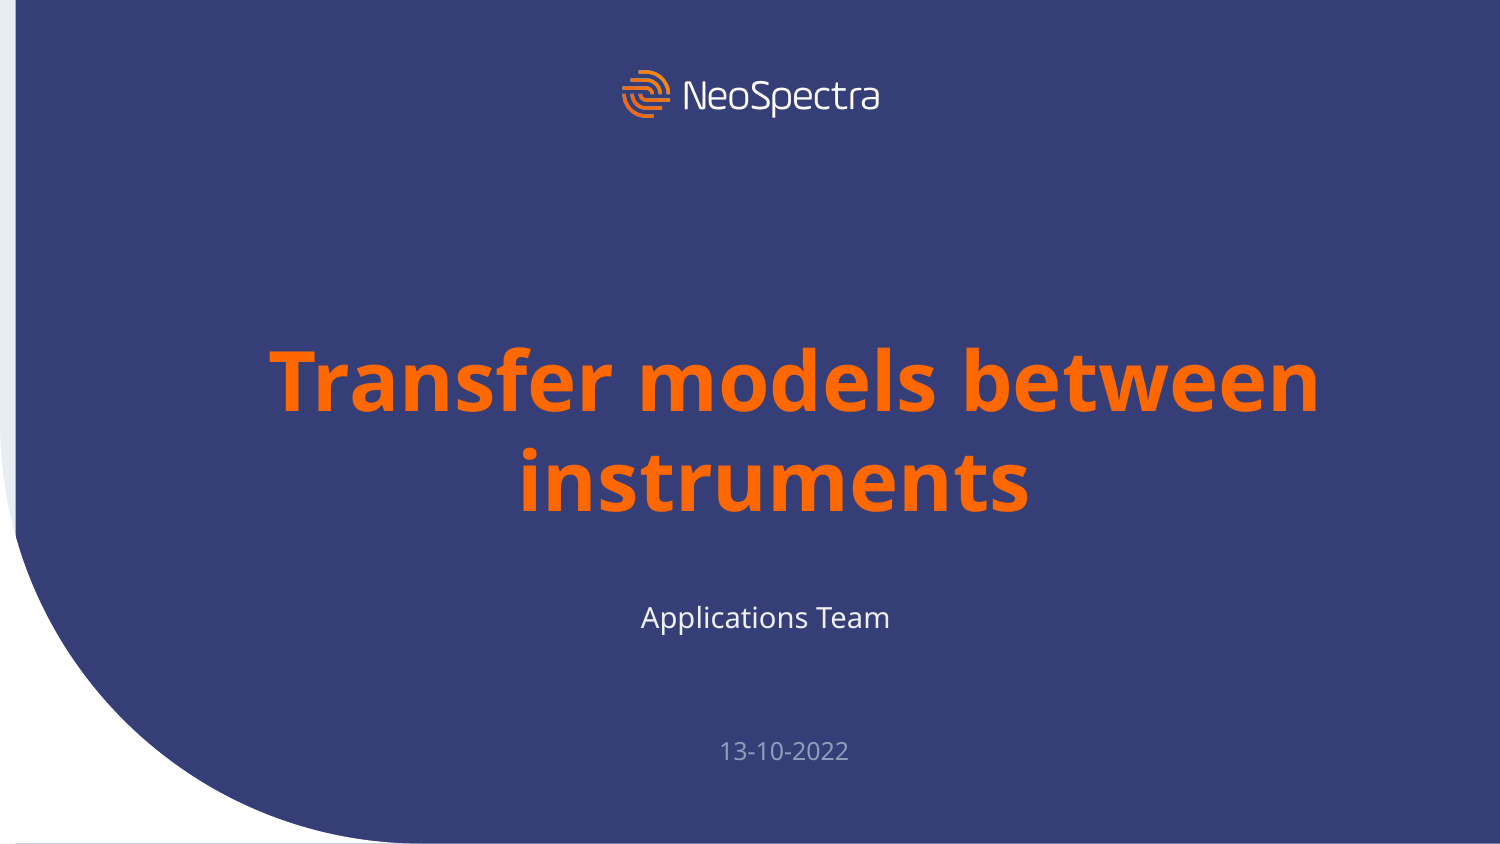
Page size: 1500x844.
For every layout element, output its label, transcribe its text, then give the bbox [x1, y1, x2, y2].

text_box Applications Team [595, 591, 936, 642]
text_box Transfer models between instruments [175, 320, 1417, 536]
text_box [0, 428, 422, 844]
text_box 13-10-2022 [688, 728, 880, 774]
text_box [15, 0, 1500, 844]
picture [621, 69, 880, 119]
